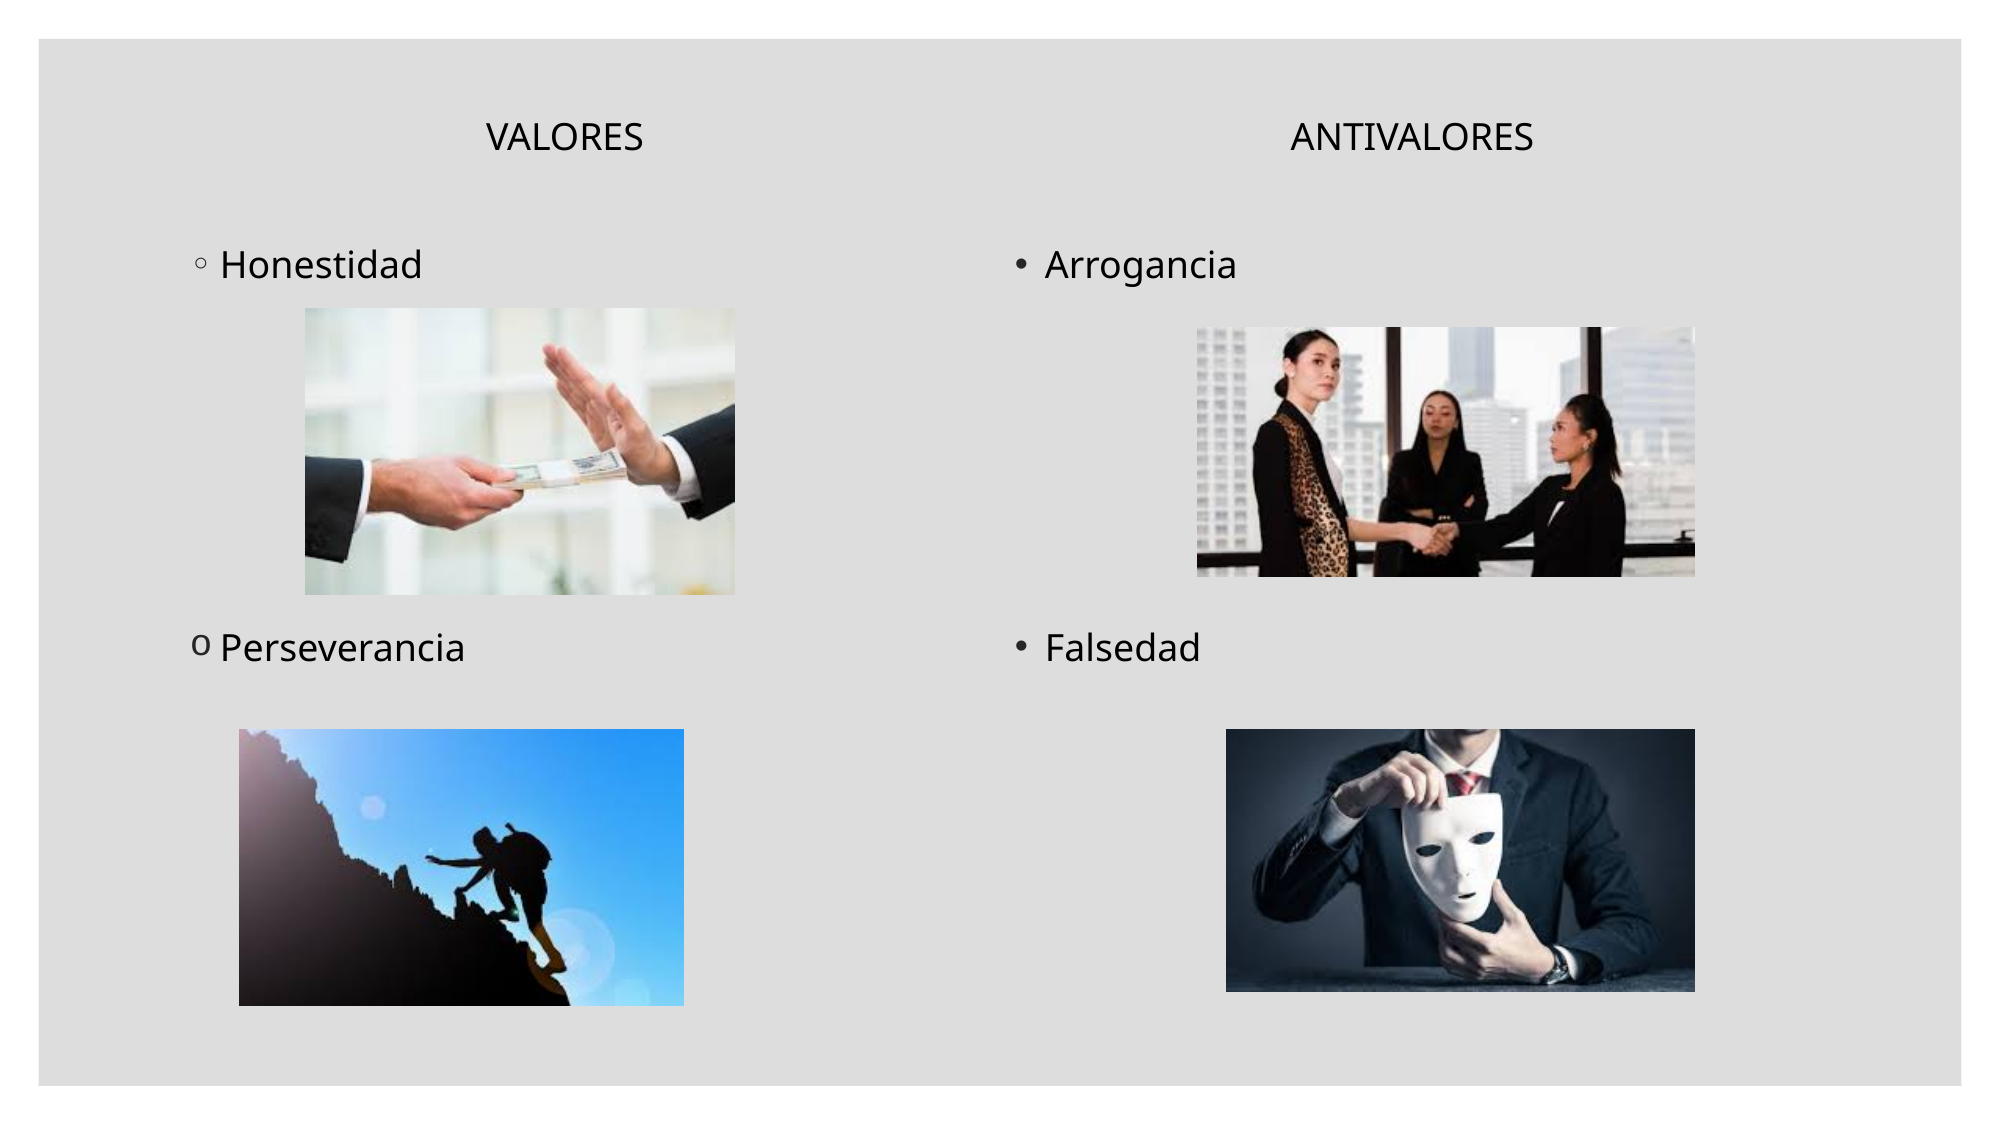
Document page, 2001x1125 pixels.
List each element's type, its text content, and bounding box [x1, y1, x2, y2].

picture [239, 729, 684, 1006]
picture [1226, 729, 1695, 992]
list VALORES Honestidad Perseverancia [174, 105, 955, 1006]
picture [305, 308, 735, 595]
picture [1197, 327, 1695, 577]
list ANTIVALORES Arrogancia Falsedad [999, 105, 1825, 1006]
